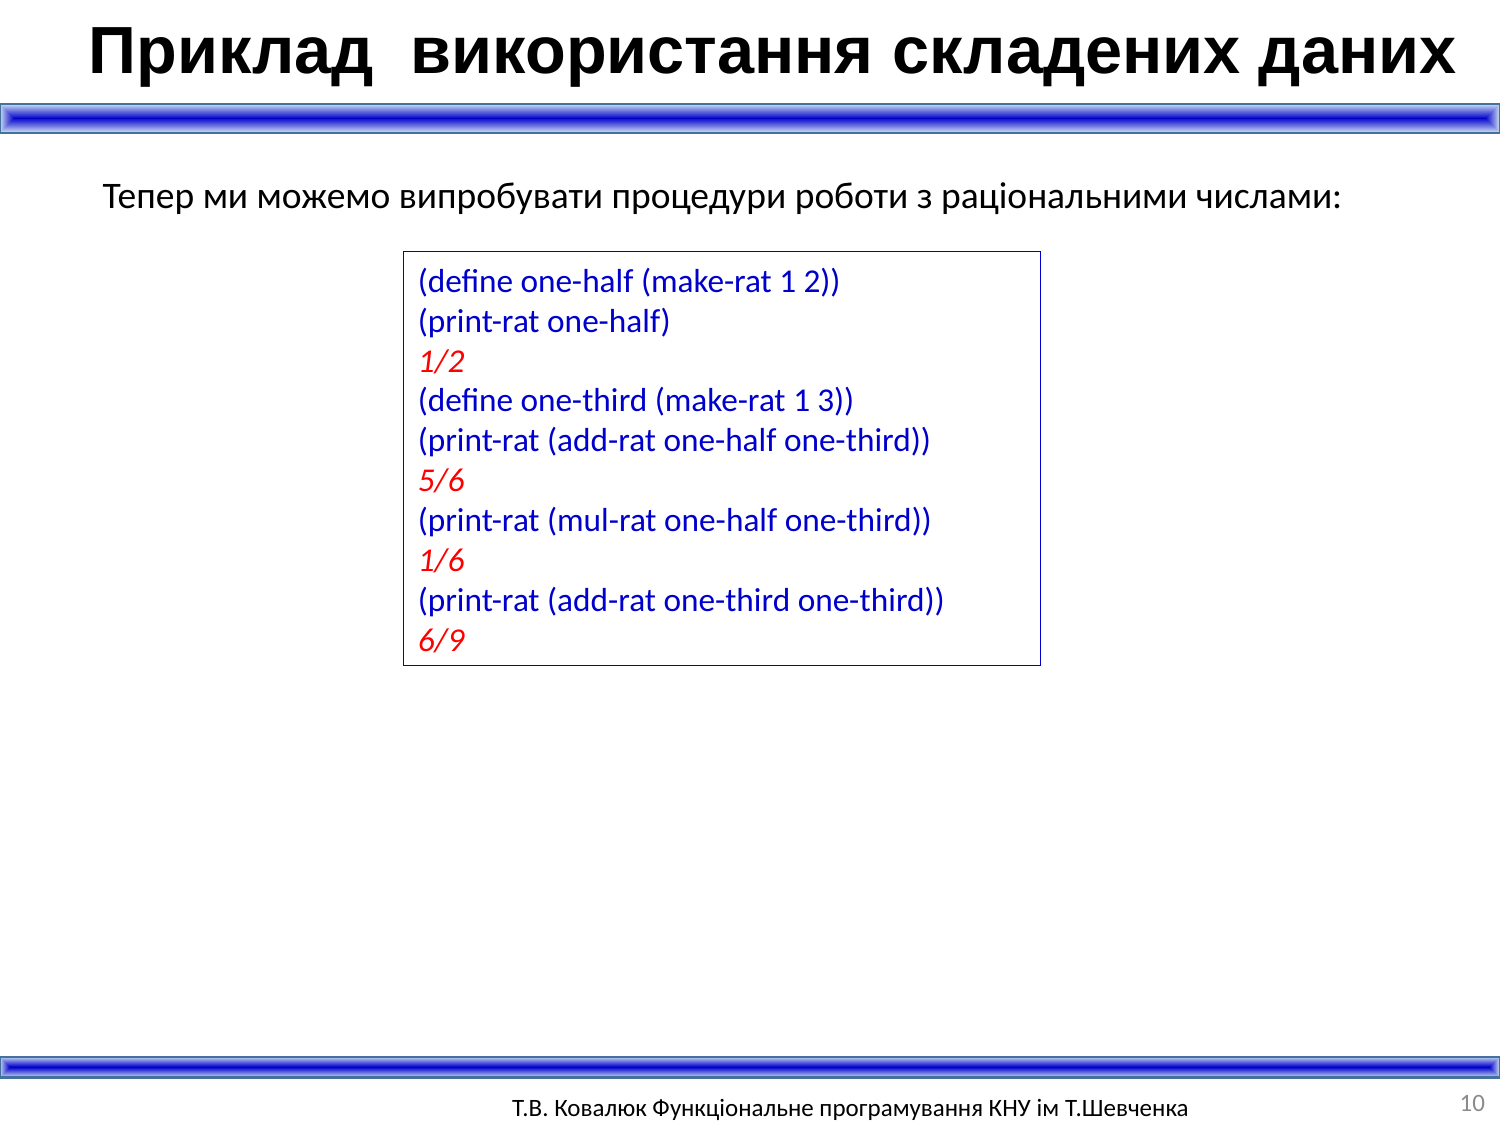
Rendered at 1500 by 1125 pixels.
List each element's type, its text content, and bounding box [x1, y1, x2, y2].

text_box Приклад використання складених даних [0, 0, 1500, 95]
text_box (define one-half (make-rat 1 2)) (print-rat one-half) 1/2 (define one-third (make-rat 1 3)) (print-rat (add-rat one-half one-third)) 5/6 (print-rat (mul-rat one-half one-third)) 1/6 (print-rat (add-rat one-third one-third)) 6/9 [403, 251, 1041, 666]
slide_number 10 [1396, 1077, 1500, 1125]
text_box Тепер ми можемо випробувати процедури роботи з раціональними числами: [87, 164, 1440, 224]
